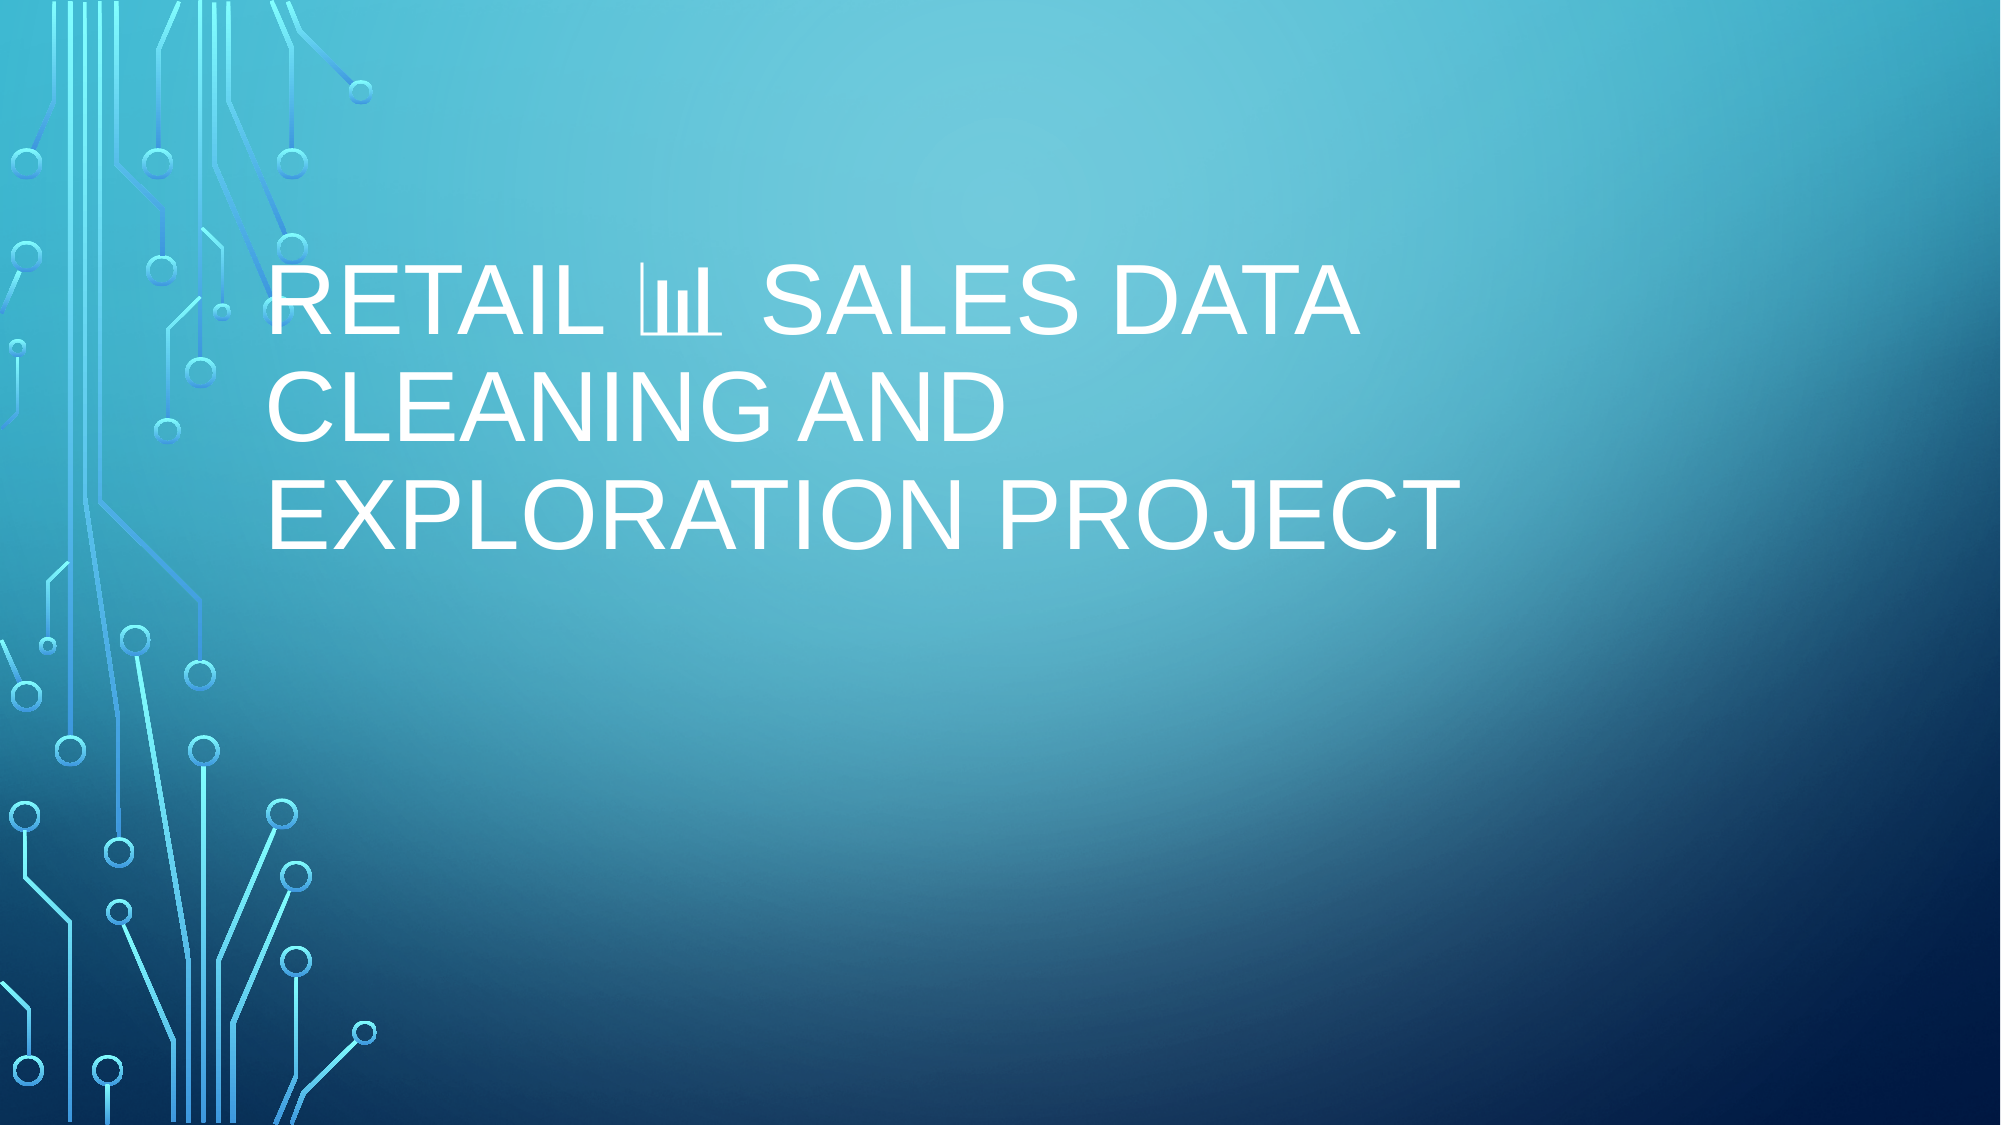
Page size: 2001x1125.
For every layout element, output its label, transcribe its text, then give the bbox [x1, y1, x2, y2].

title Retail 📊 Sales Data Cleaning and Exploration Project [249, 127, 1750, 579]
